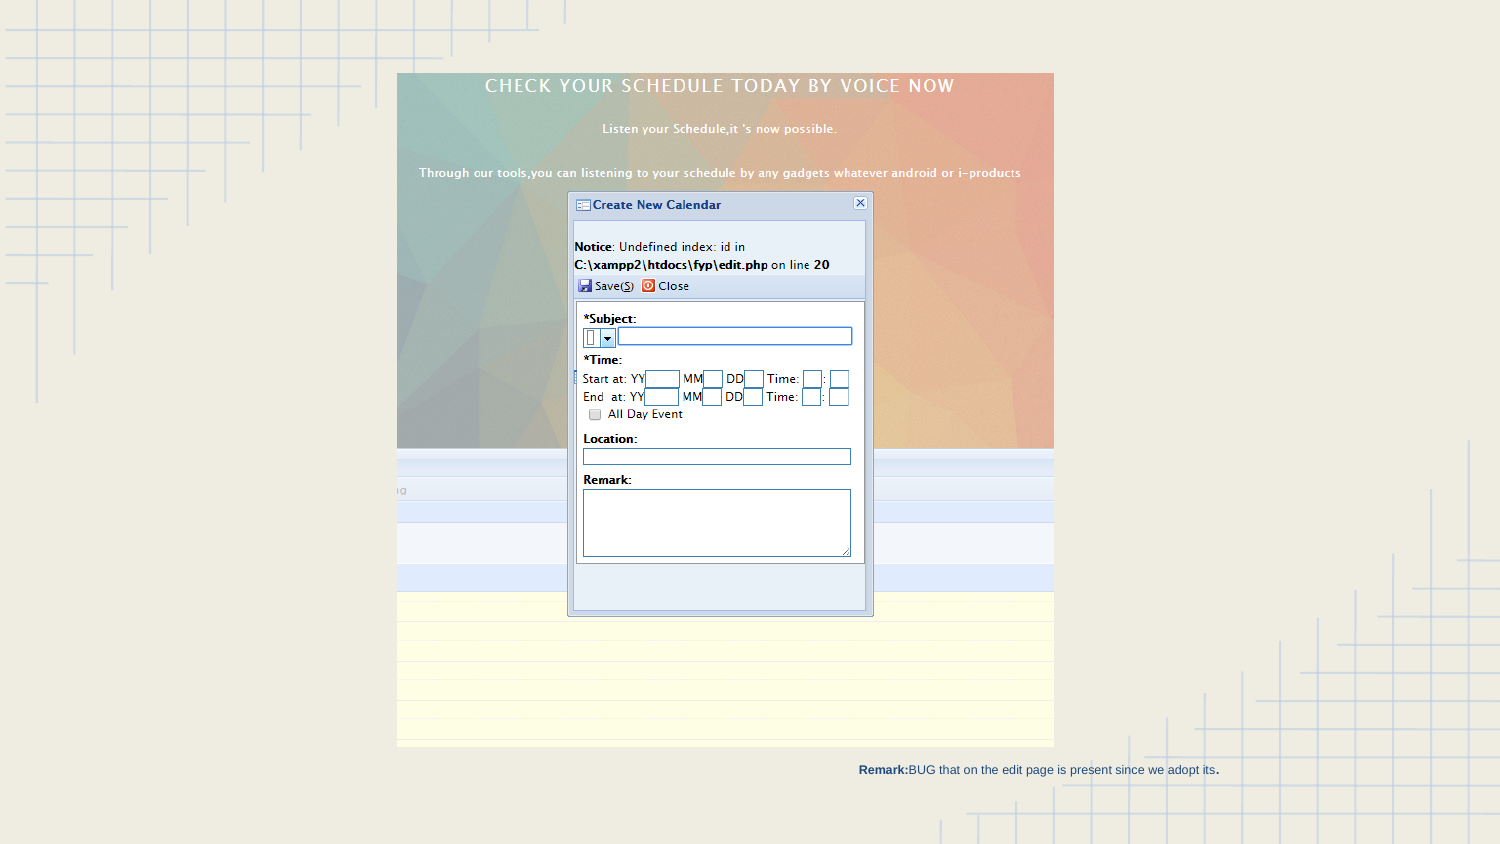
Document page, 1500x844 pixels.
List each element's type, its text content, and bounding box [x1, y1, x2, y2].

text_box Remark:BUG that on the edit page is present since we adopt its. [843, 708, 1500, 825]
picture [397, 72, 1055, 747]
